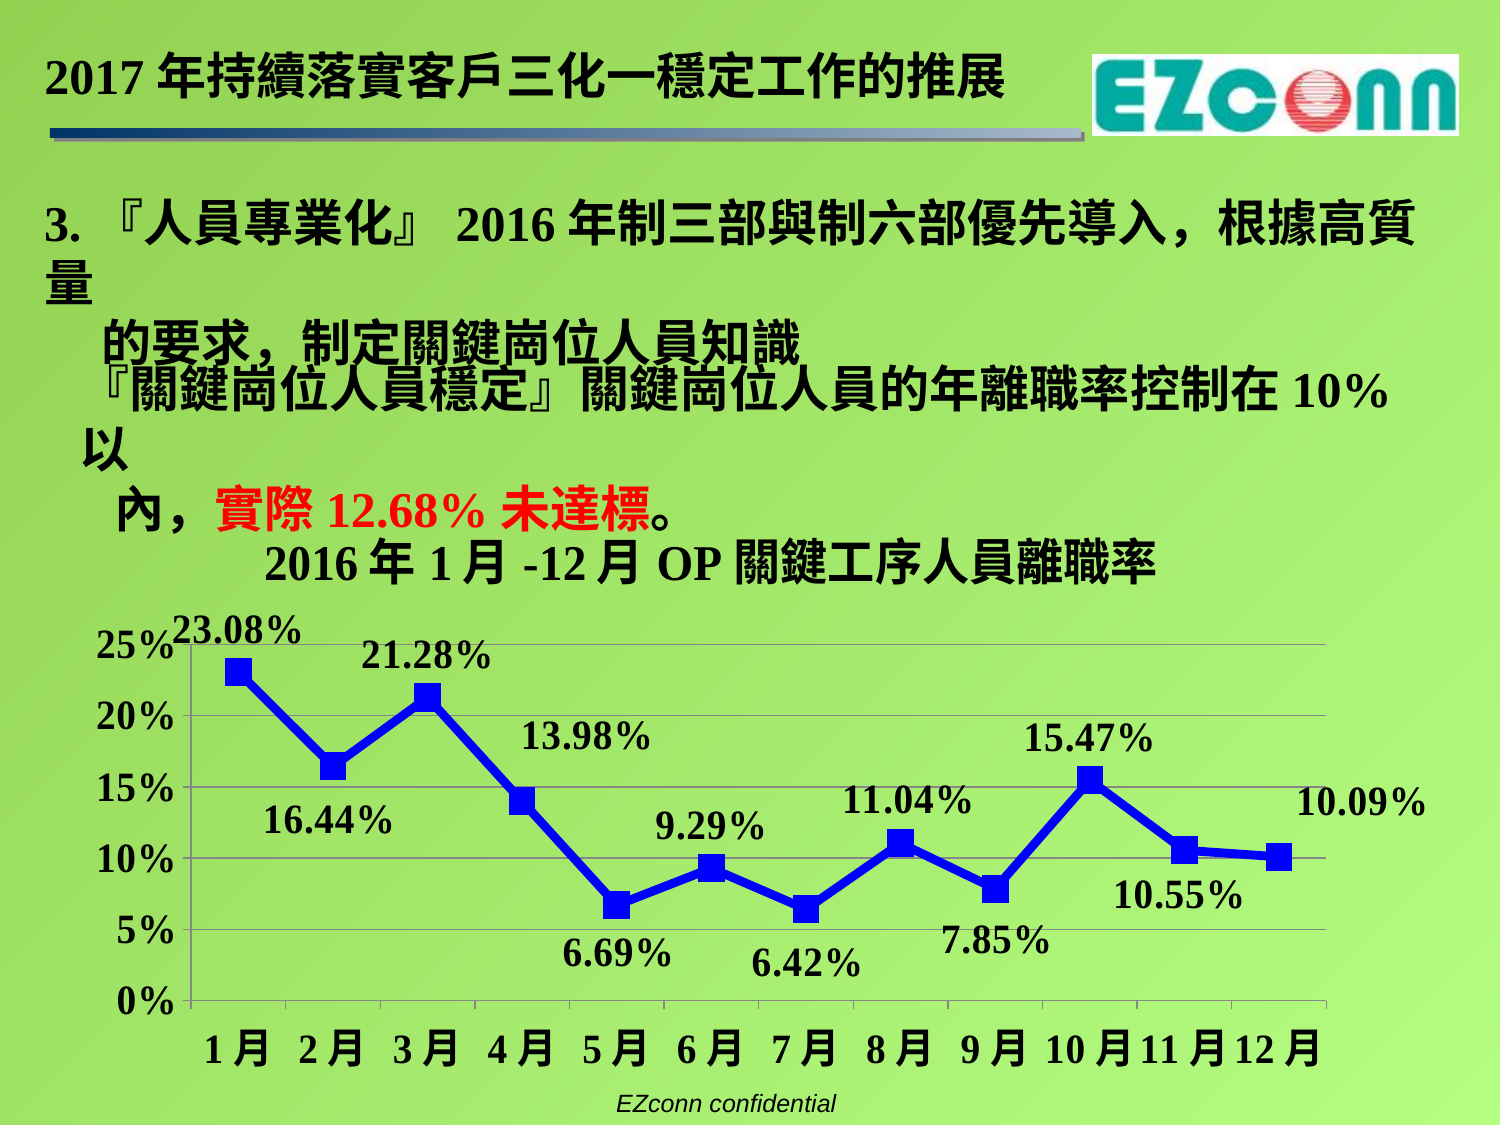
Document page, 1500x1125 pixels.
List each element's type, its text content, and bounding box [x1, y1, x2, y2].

chart [70, 491, 1429, 1089]
text_box 『關鍵崗位人員穩定』關鍵崗位人員的年離職率控制在10%以 內，實際12.68%未達標。 [64, 349, 1447, 545]
title 2017年持續落實客戶三化一穩定工作的推展 [29, 30, 1203, 119]
picture [1092, 54, 1459, 136]
text_box 3.『人員專業化』2016年制三部與制六部優先導入，根據高質量 的要求，制定關鍵崗位人員知識 [29, 184, 1459, 380]
